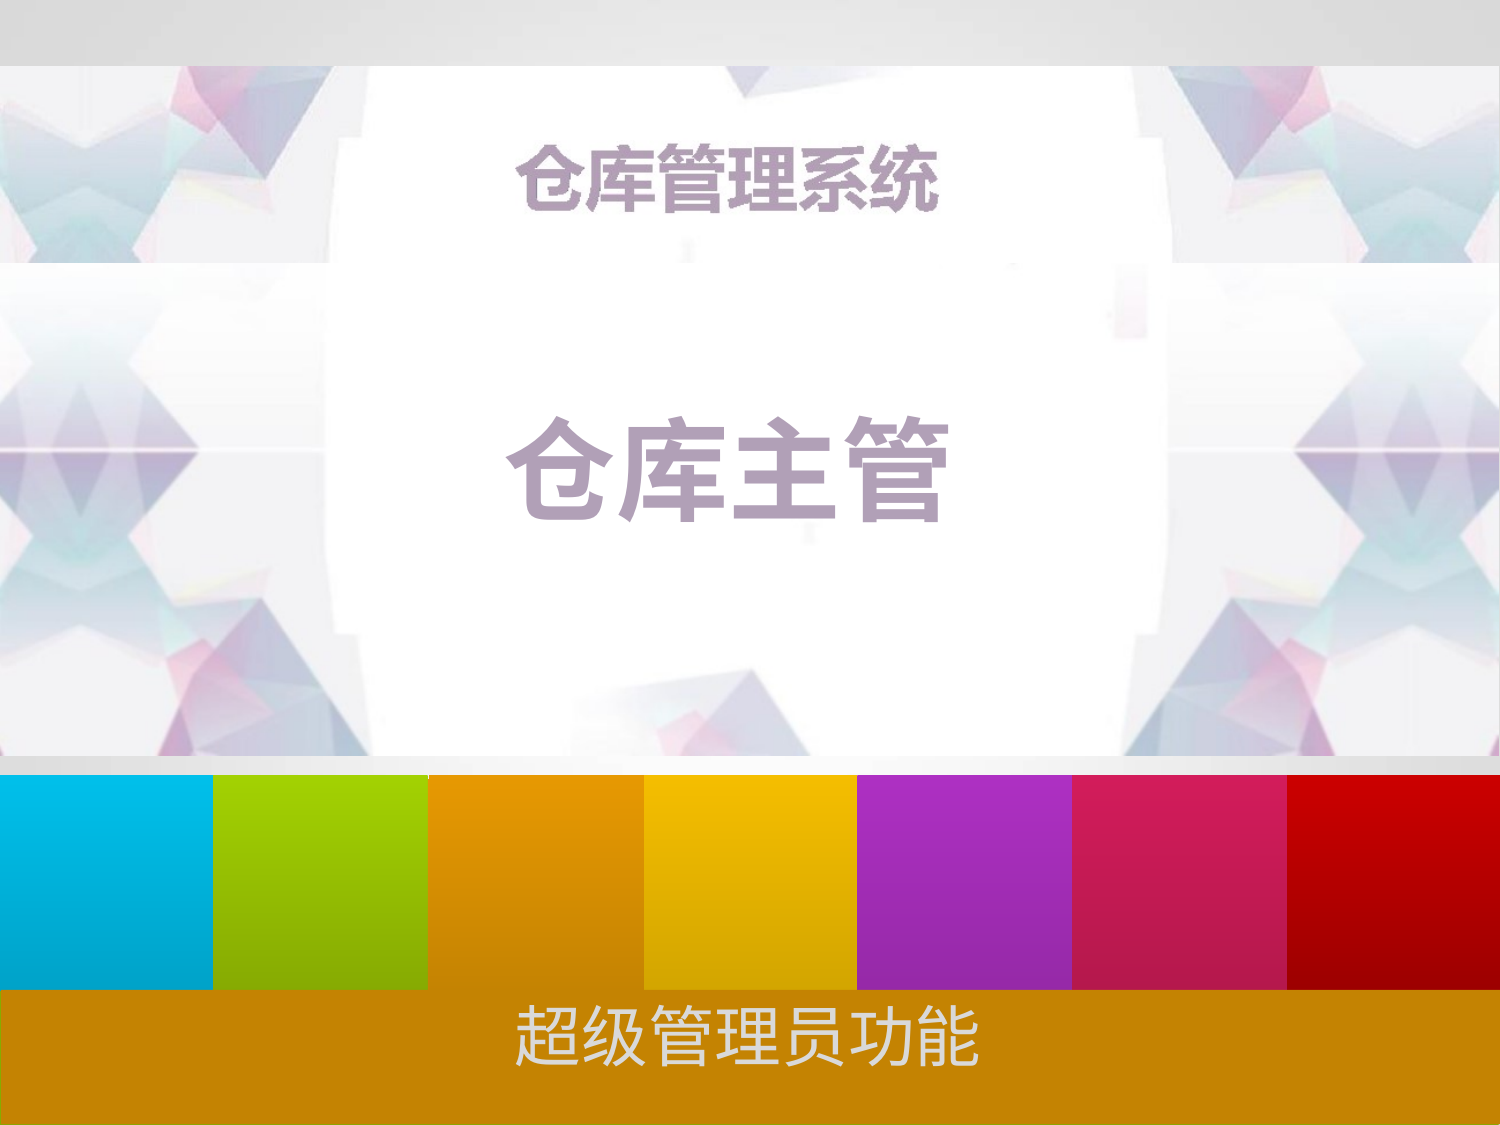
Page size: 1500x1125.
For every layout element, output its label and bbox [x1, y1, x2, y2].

text_box [0, 775, 1500, 1125]
picture [0, 0, 1500, 775]
